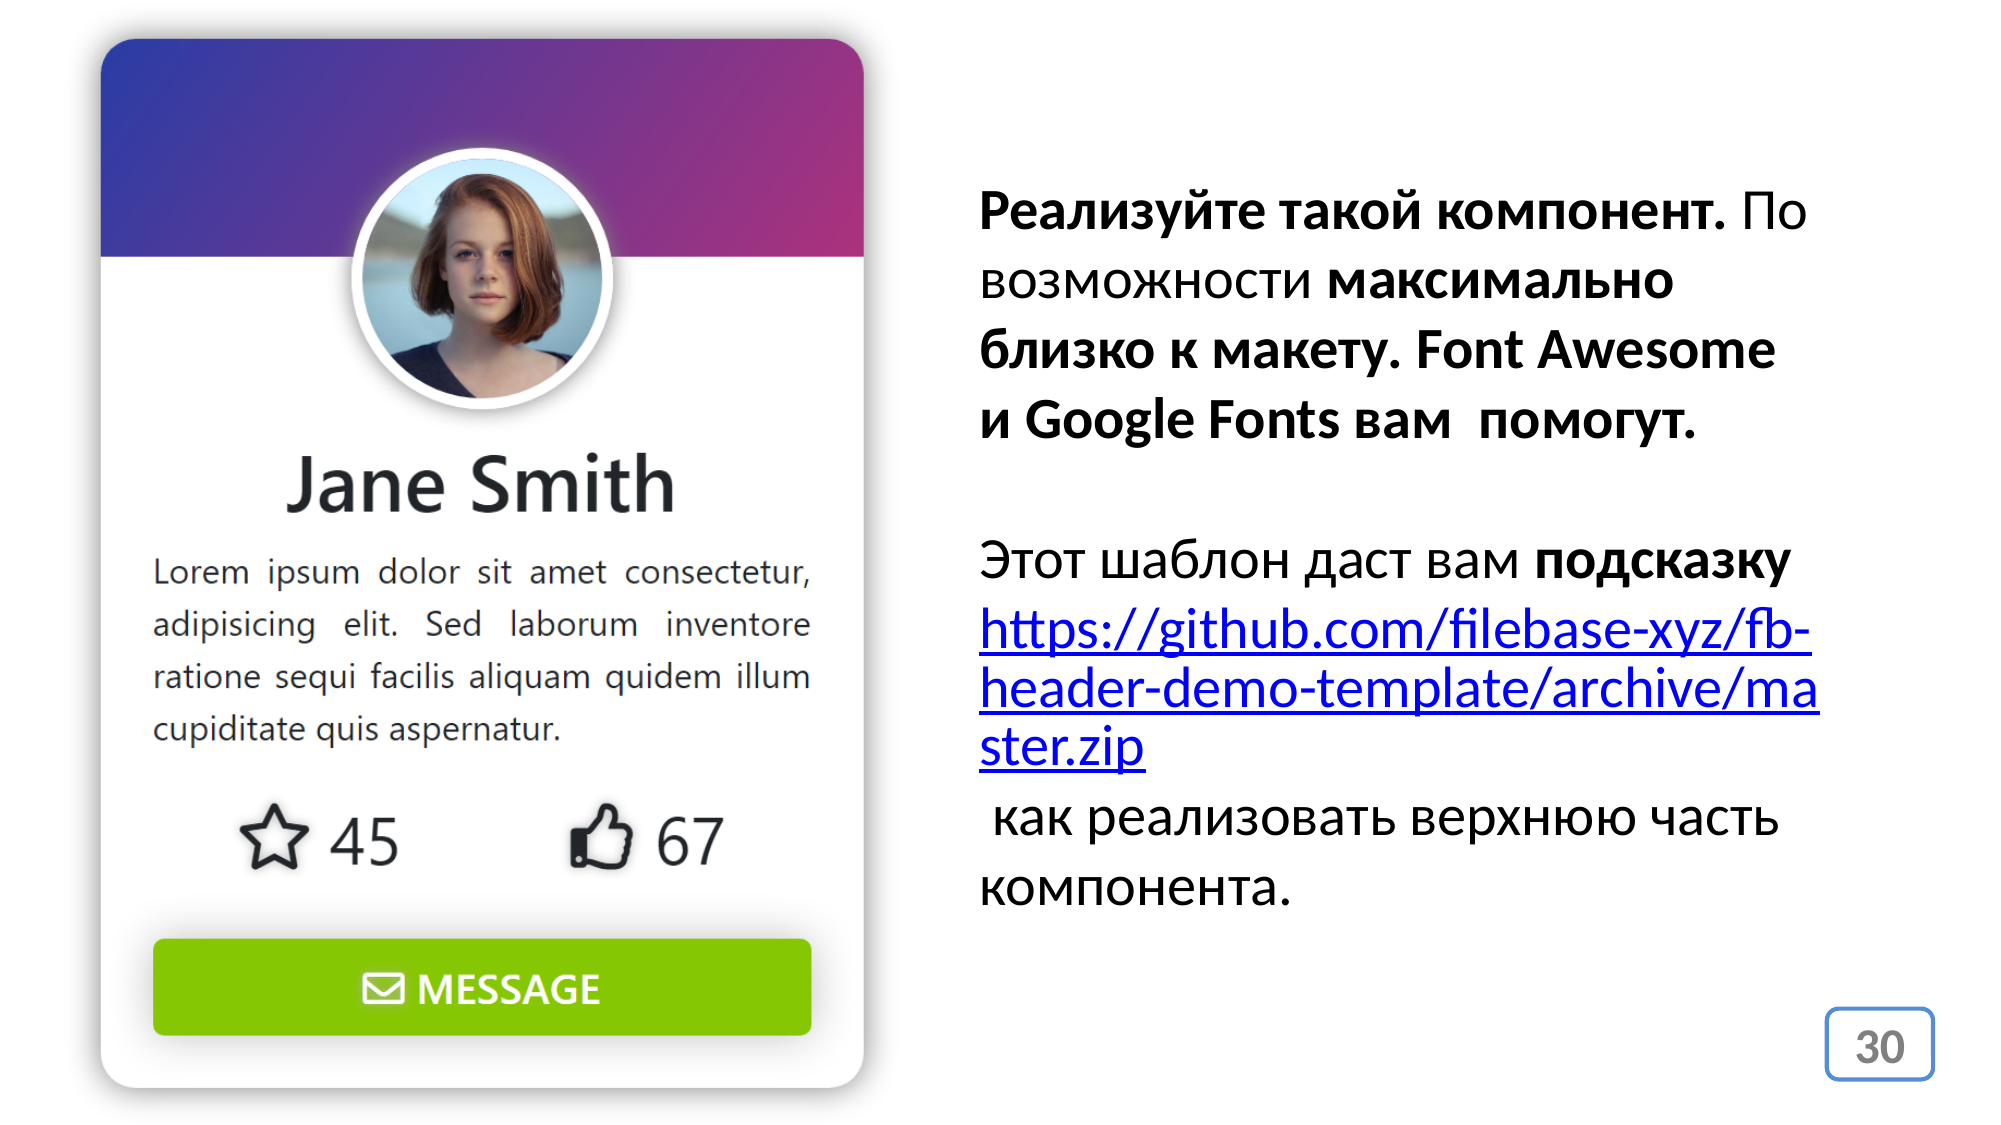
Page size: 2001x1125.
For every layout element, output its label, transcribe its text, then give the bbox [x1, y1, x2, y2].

text_box Реализуйте такой компонент. По возможности максимально близко к макету. Font Awesome и Google Fonts вам помогут. [969, 163, 1827, 458]
text_box Этот шаблон даст вам подсказку https://github.com/filebase-xyz/fb-header-demo-template/archive/master.zip как реализовать верхнюю часть компонента. [969, 513, 1840, 808]
picture [0, 0, 965, 1125]
text_box 30 [1824, 1006, 1936, 1082]
